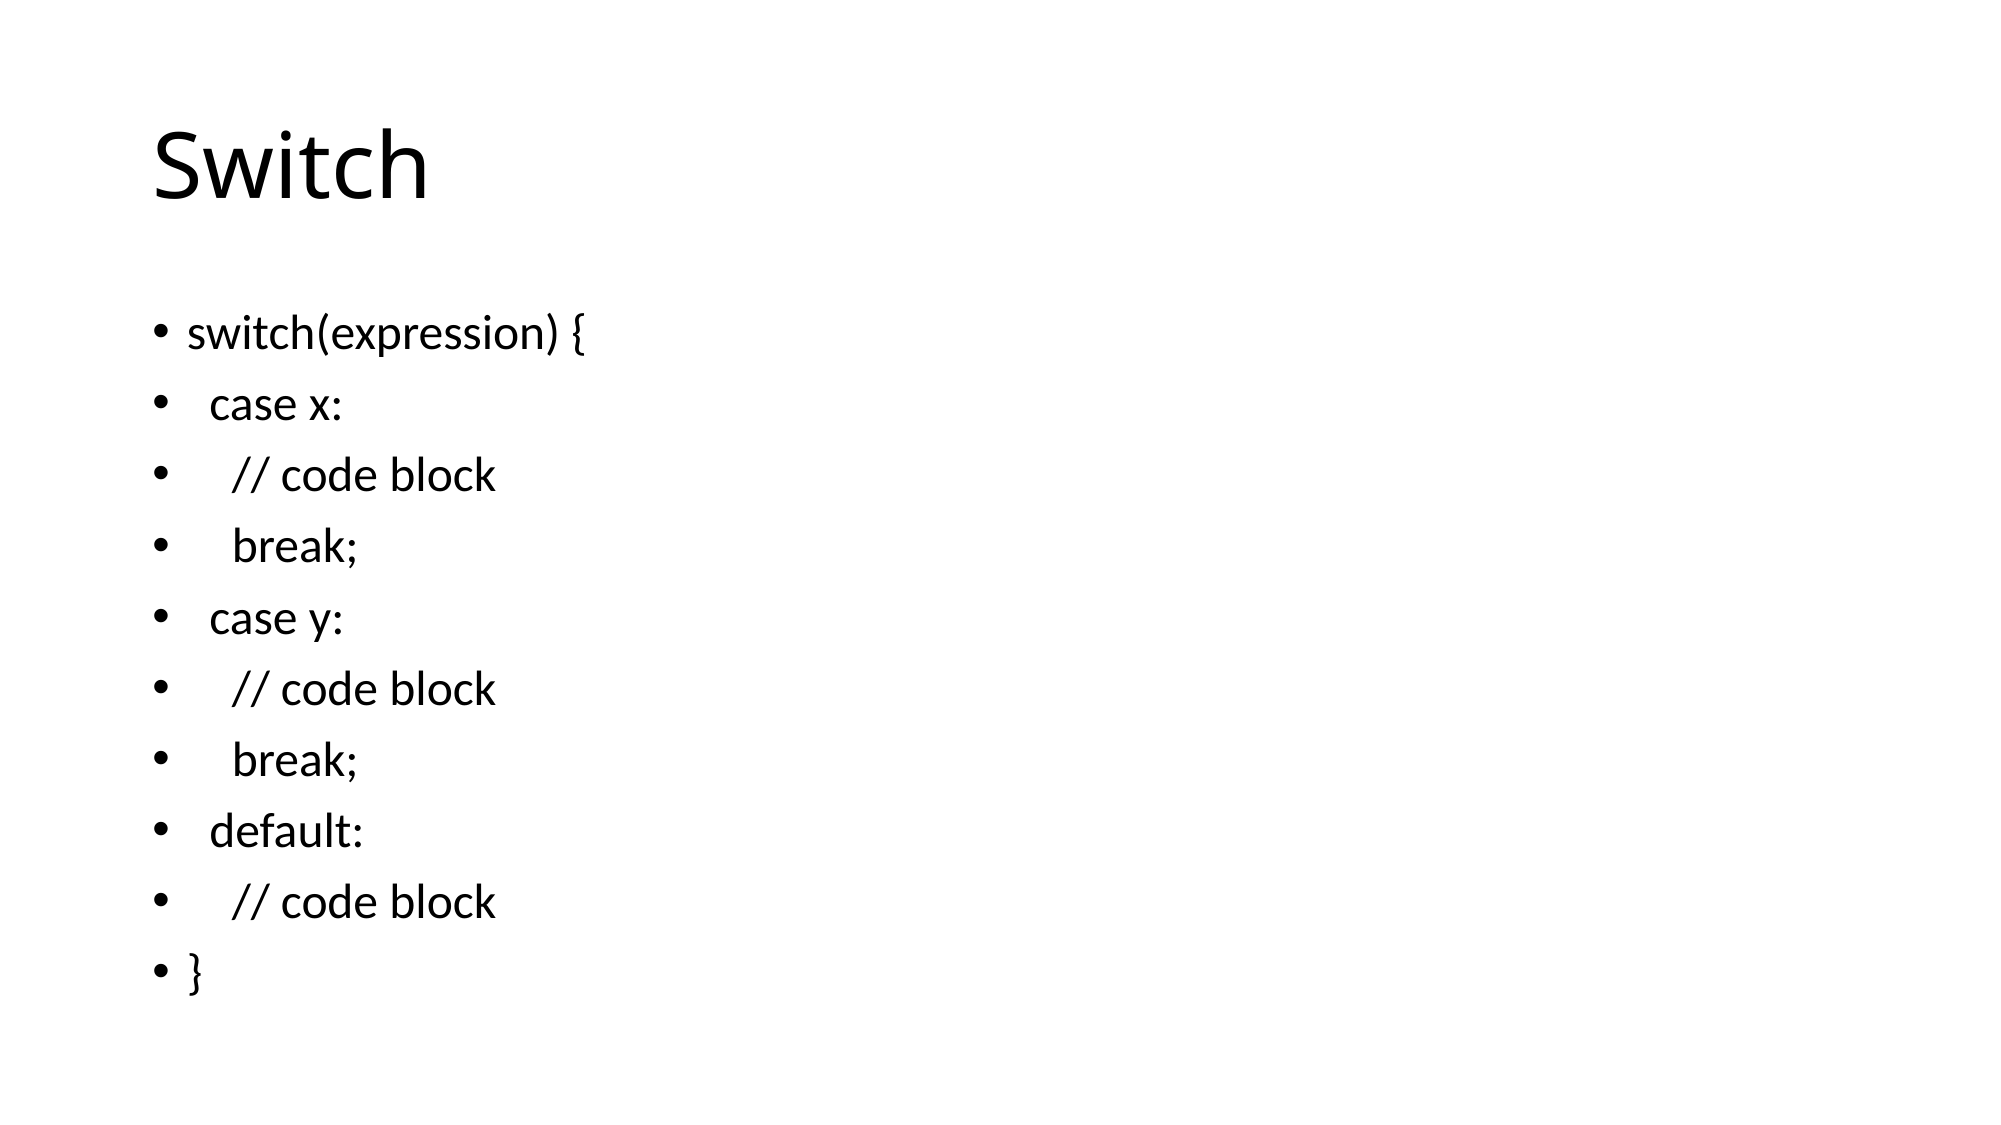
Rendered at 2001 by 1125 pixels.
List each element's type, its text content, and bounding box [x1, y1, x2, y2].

list switch(expression) { case x: // code block break; case y: // code block break; default: // code block } [137, 299, 1863, 1014]
title Switch [137, 59, 1863, 278]
